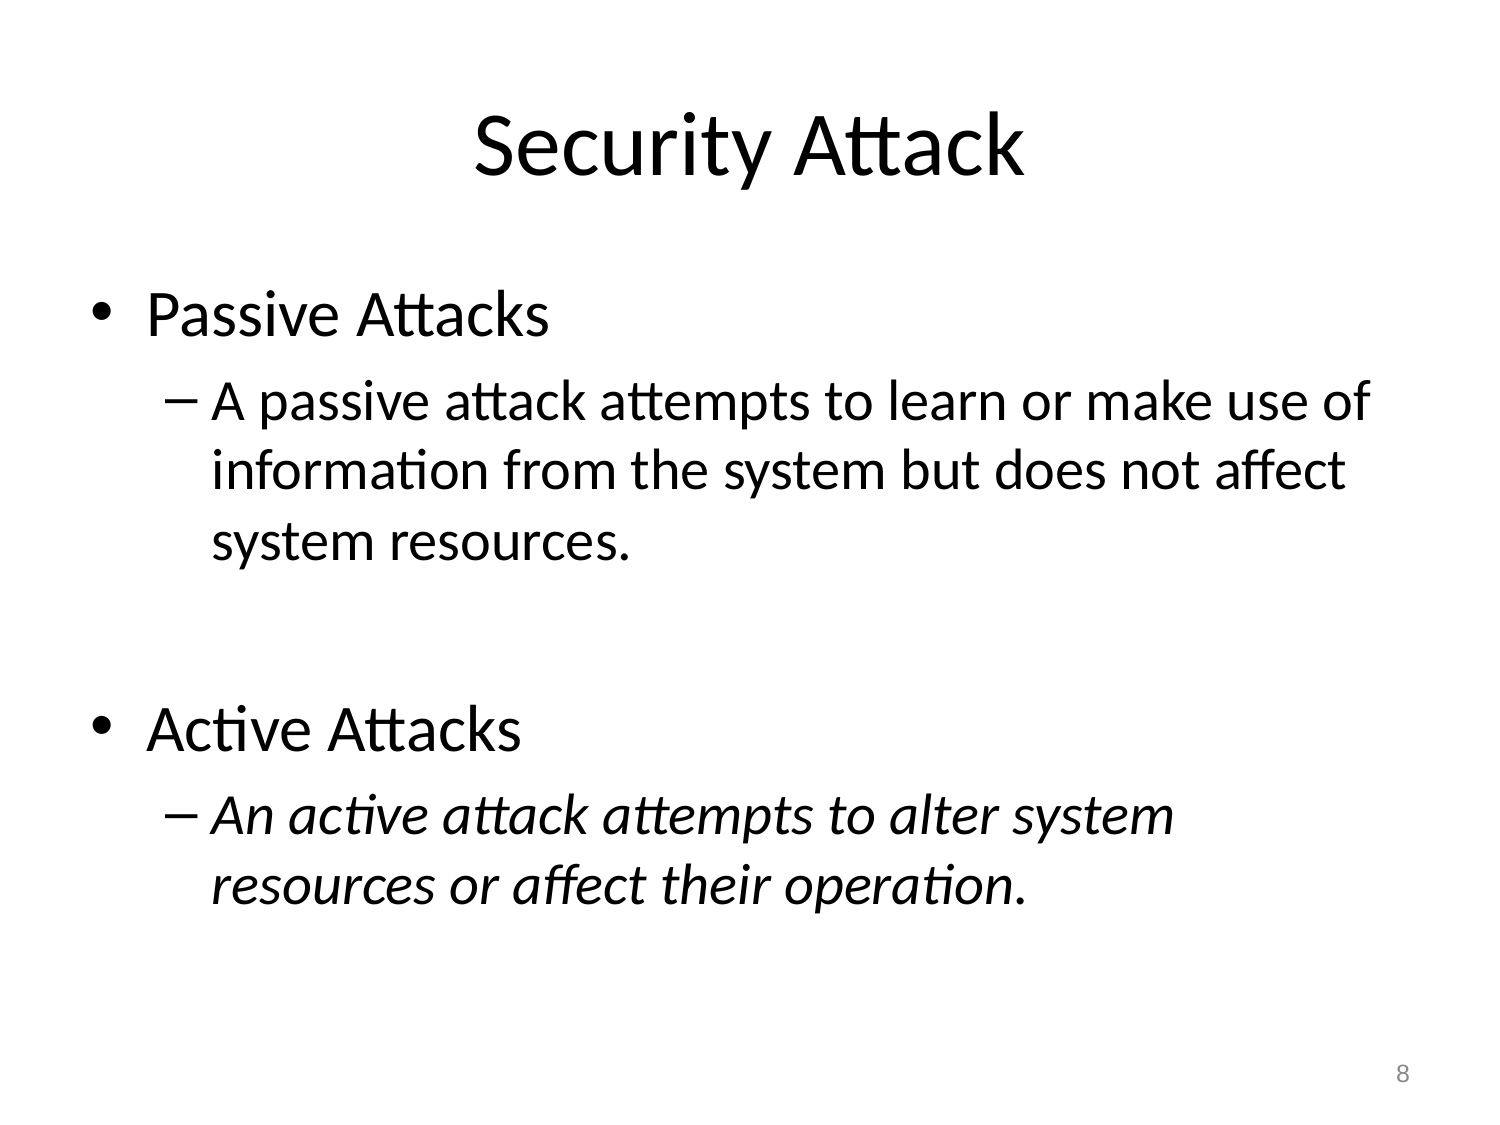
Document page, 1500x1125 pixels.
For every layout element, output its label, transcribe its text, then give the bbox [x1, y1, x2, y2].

slide_number 8 [1074, 1042, 1425, 1103]
list Passive Attacks A passive attack attempts to learn or make use of information from the system but does not affect system resources. Active Attacks An active attack attempts to alter system resources or affect their operation. [75, 262, 1425, 1005]
title Security Attack [75, 45, 1425, 233]
